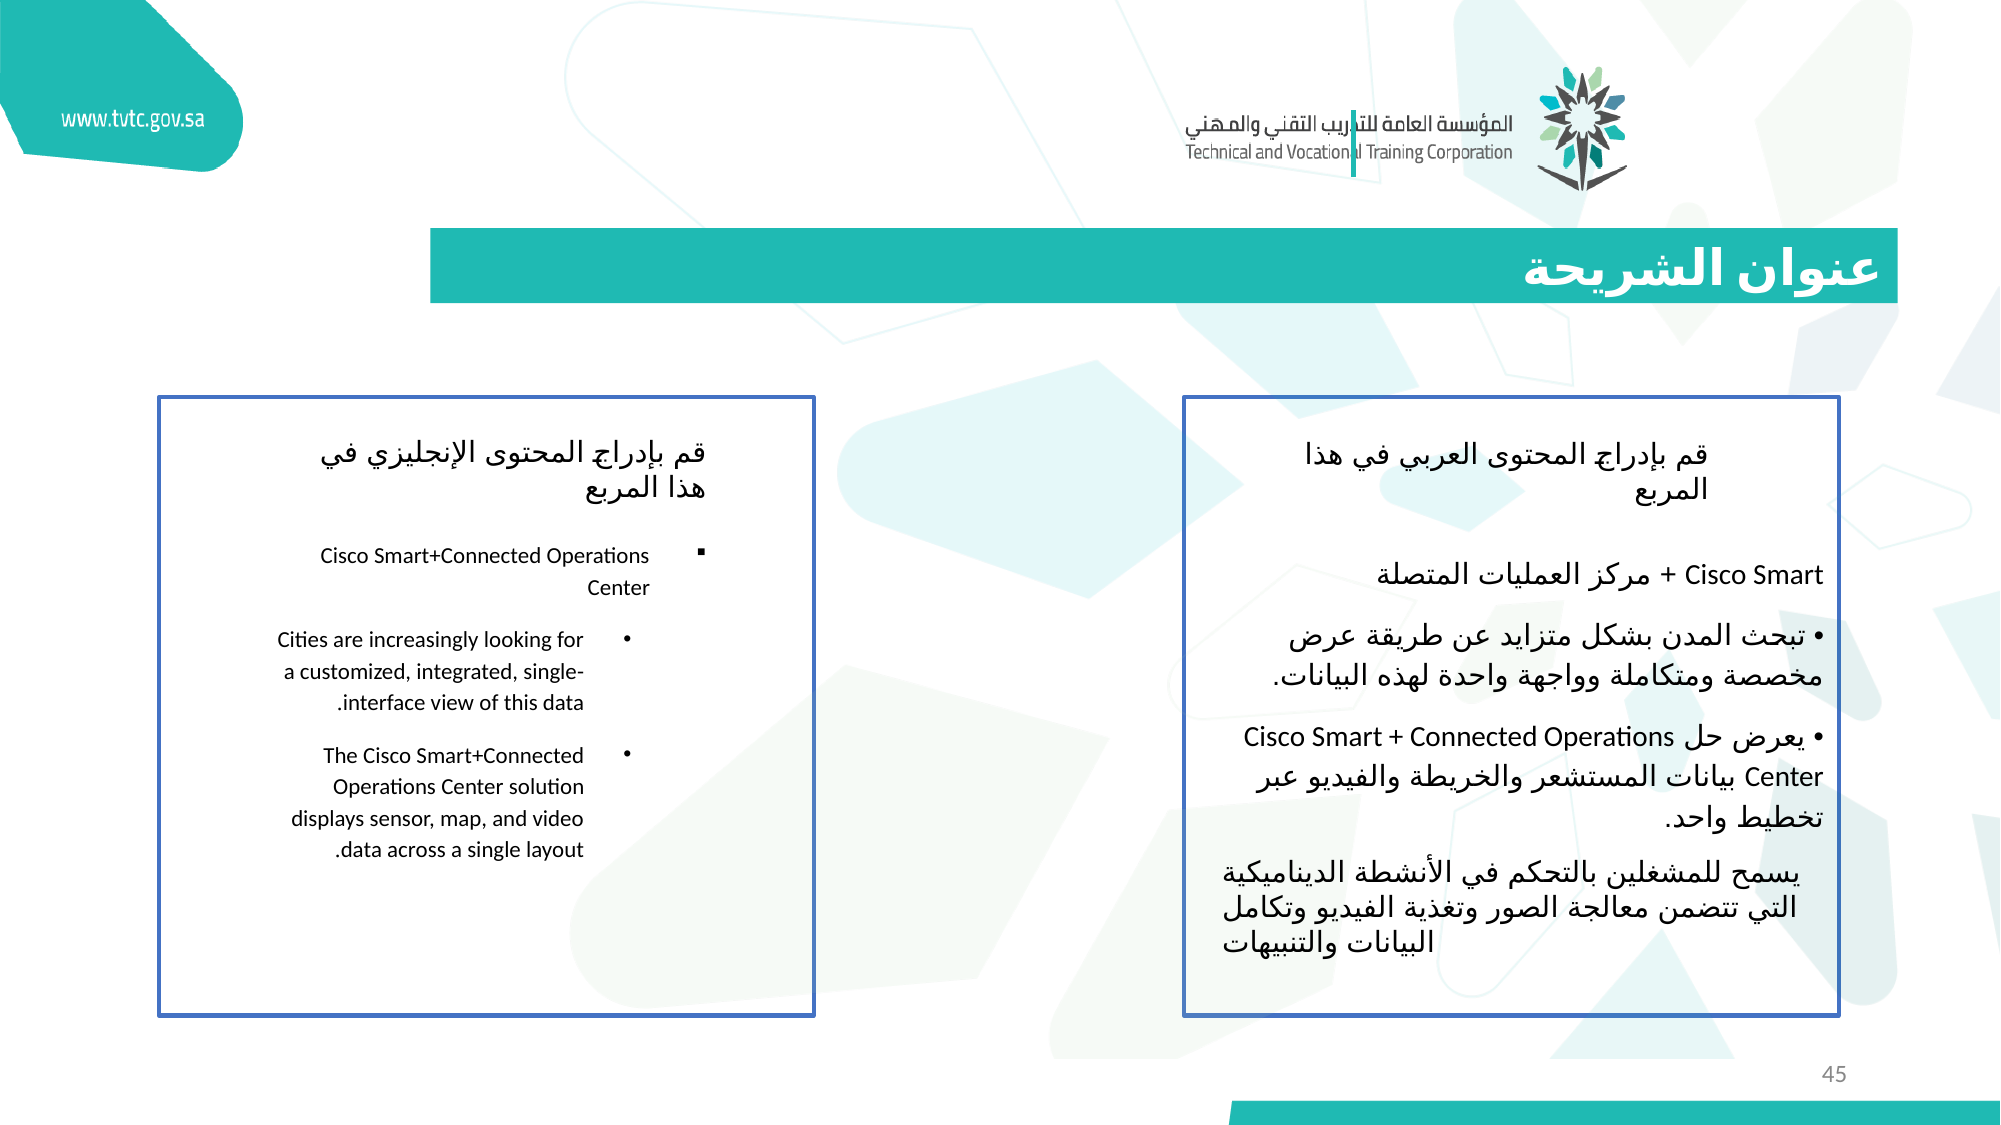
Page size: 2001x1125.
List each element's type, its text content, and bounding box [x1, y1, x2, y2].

slide_number 45 [1696, 1068, 1863, 1099]
picture [0, 0, 2000, 1125]
